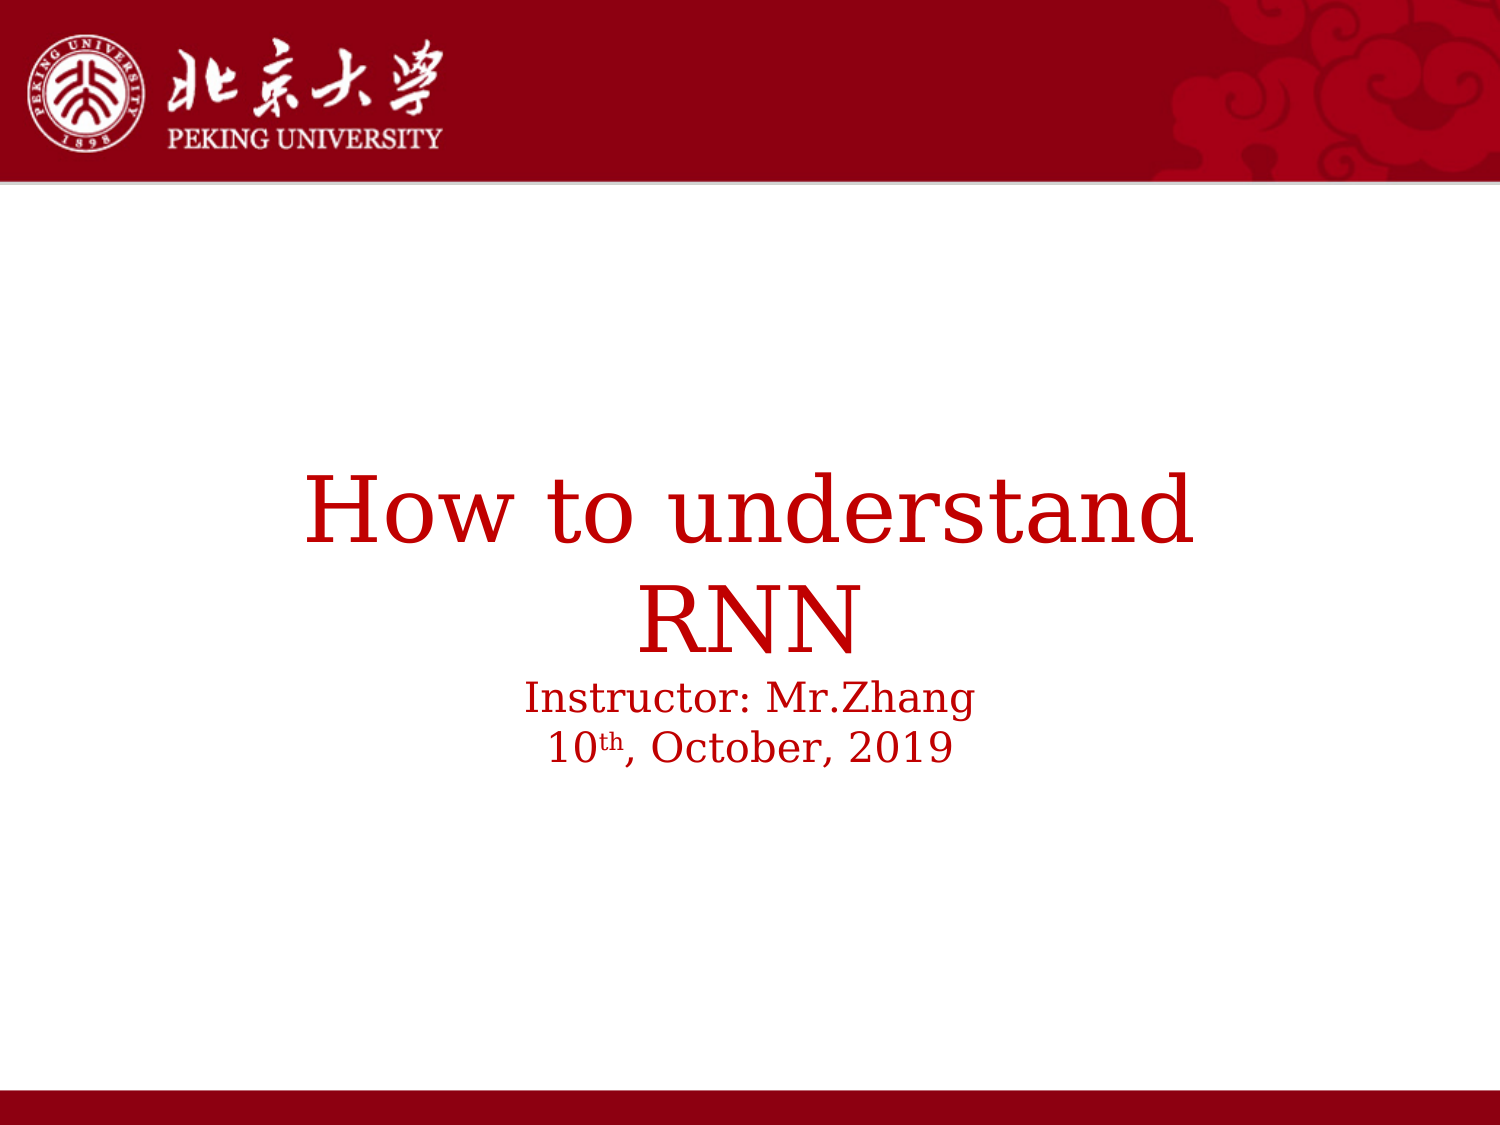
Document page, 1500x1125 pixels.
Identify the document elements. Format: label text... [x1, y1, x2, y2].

picture [0, 0, 1500, 185]
text_box [0, 1090, 1500, 1125]
text_box How to understand RNN Instructor: Mr.Zhang 10th, October, 2019 [199, 443, 1301, 779]
